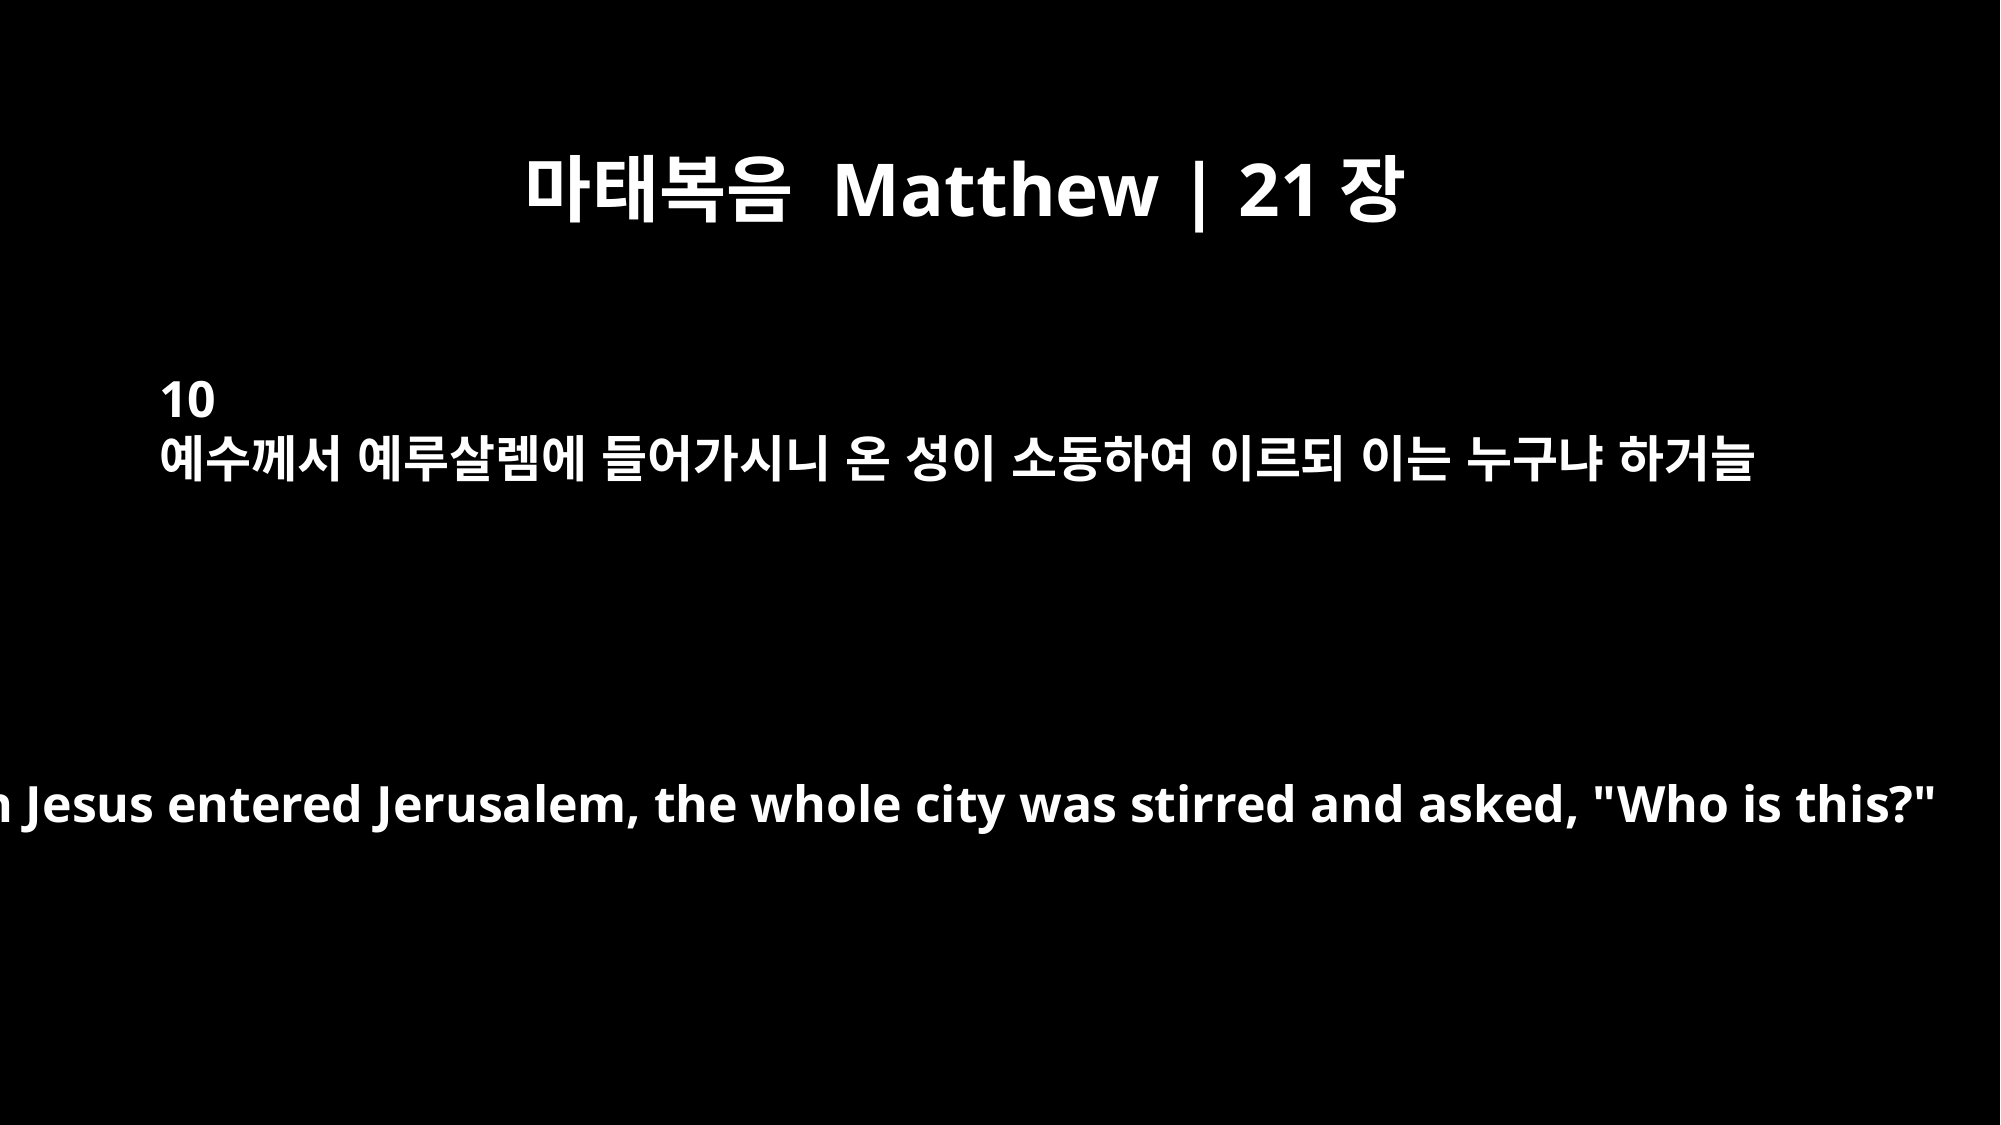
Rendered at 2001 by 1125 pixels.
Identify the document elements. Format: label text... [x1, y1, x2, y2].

text_box 마태복음 Matthew | 21장 [510, 136, 1422, 239]
text_box 10 예수께서 예루살렘에 들어가시니 온 성이 소동하여 이르되 이는 누구냐 하거늘 [144, 359, 1773, 495]
text_box When Jesus entered Jerusalem, the whole city was stirred and asked, "Who is this?" [0, 764, 1953, 840]
